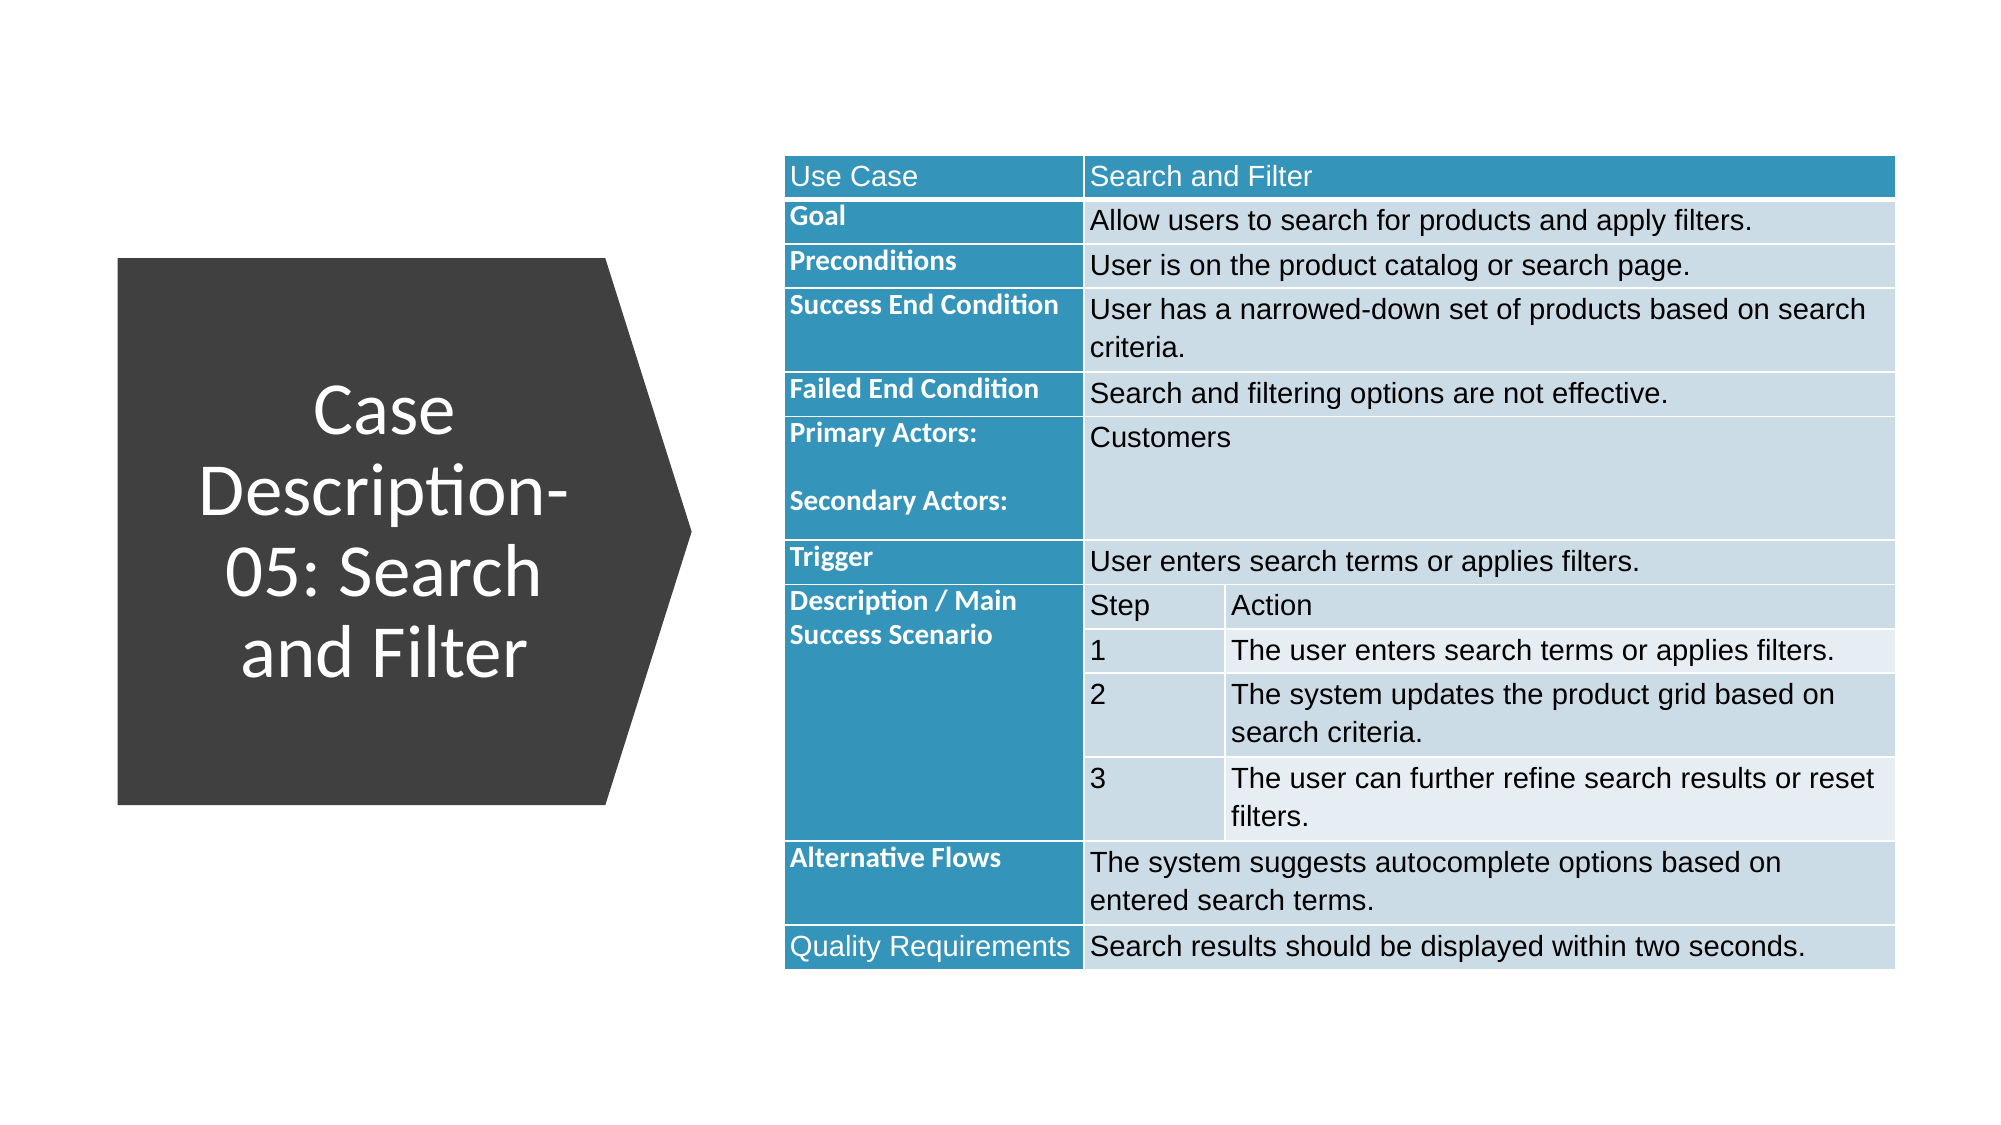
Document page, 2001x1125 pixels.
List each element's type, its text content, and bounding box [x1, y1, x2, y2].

table_cell Description / Main Success Scenario [785, 585, 1083, 840]
table_cell Allow users to search for products and apply filters. [1085, 202, 1895, 243]
table_cell User has a narrowed-down set of products based on search criteria. [1085, 289, 1895, 371]
table_header Use Case [785, 156, 1083, 197]
table_cell Trigger [785, 541, 1083, 584]
table_cell Failed End Condition [785, 373, 1083, 416]
table_cell Success End Condition [785, 289, 1083, 371]
table_cell The system suggests autocomplete options based on entered search terms. [1085, 842, 1895, 924]
table_cell Search and filtering options are not effective. [1085, 373, 1895, 416]
table_cell 1 [1085, 630, 1224, 672]
table_cell Action [1226, 585, 1895, 628]
table_cell 3 [1085, 758, 1224, 840]
table_cell Alternative Flows [785, 842, 1083, 924]
table_cell Goal [785, 202, 1083, 243]
table_cell Step [1085, 585, 1224, 628]
table_cell The system updates the product grid based on search criteria. [1226, 674, 1895, 756]
table_cell Search results should be displayed within two seconds. [1085, 926, 1895, 969]
table_cell User enters search terms or applies filters. [1085, 541, 1895, 584]
table_cell Preconditions [785, 245, 1083, 287]
table_cell Primary Actors: Secondary Actors: [785, 417, 1083, 539]
table_cell Quality Requirements [785, 926, 1083, 969]
table_header Search and Filter [1085, 156, 1895, 197]
table_cell The user can further refine search results or reset filters. [1226, 758, 1895, 840]
title Case Description-05: Search and Filter [168, 322, 601, 741]
table_cell 2 [1085, 674, 1224, 756]
table_cell Customers [1085, 417, 1895, 539]
table_cell The user enters search terms or applies filters. [1226, 630, 1895, 672]
text_box [117, 258, 692, 806]
table_cell User is on the product catalog or search page. [1085, 245, 1895, 287]
